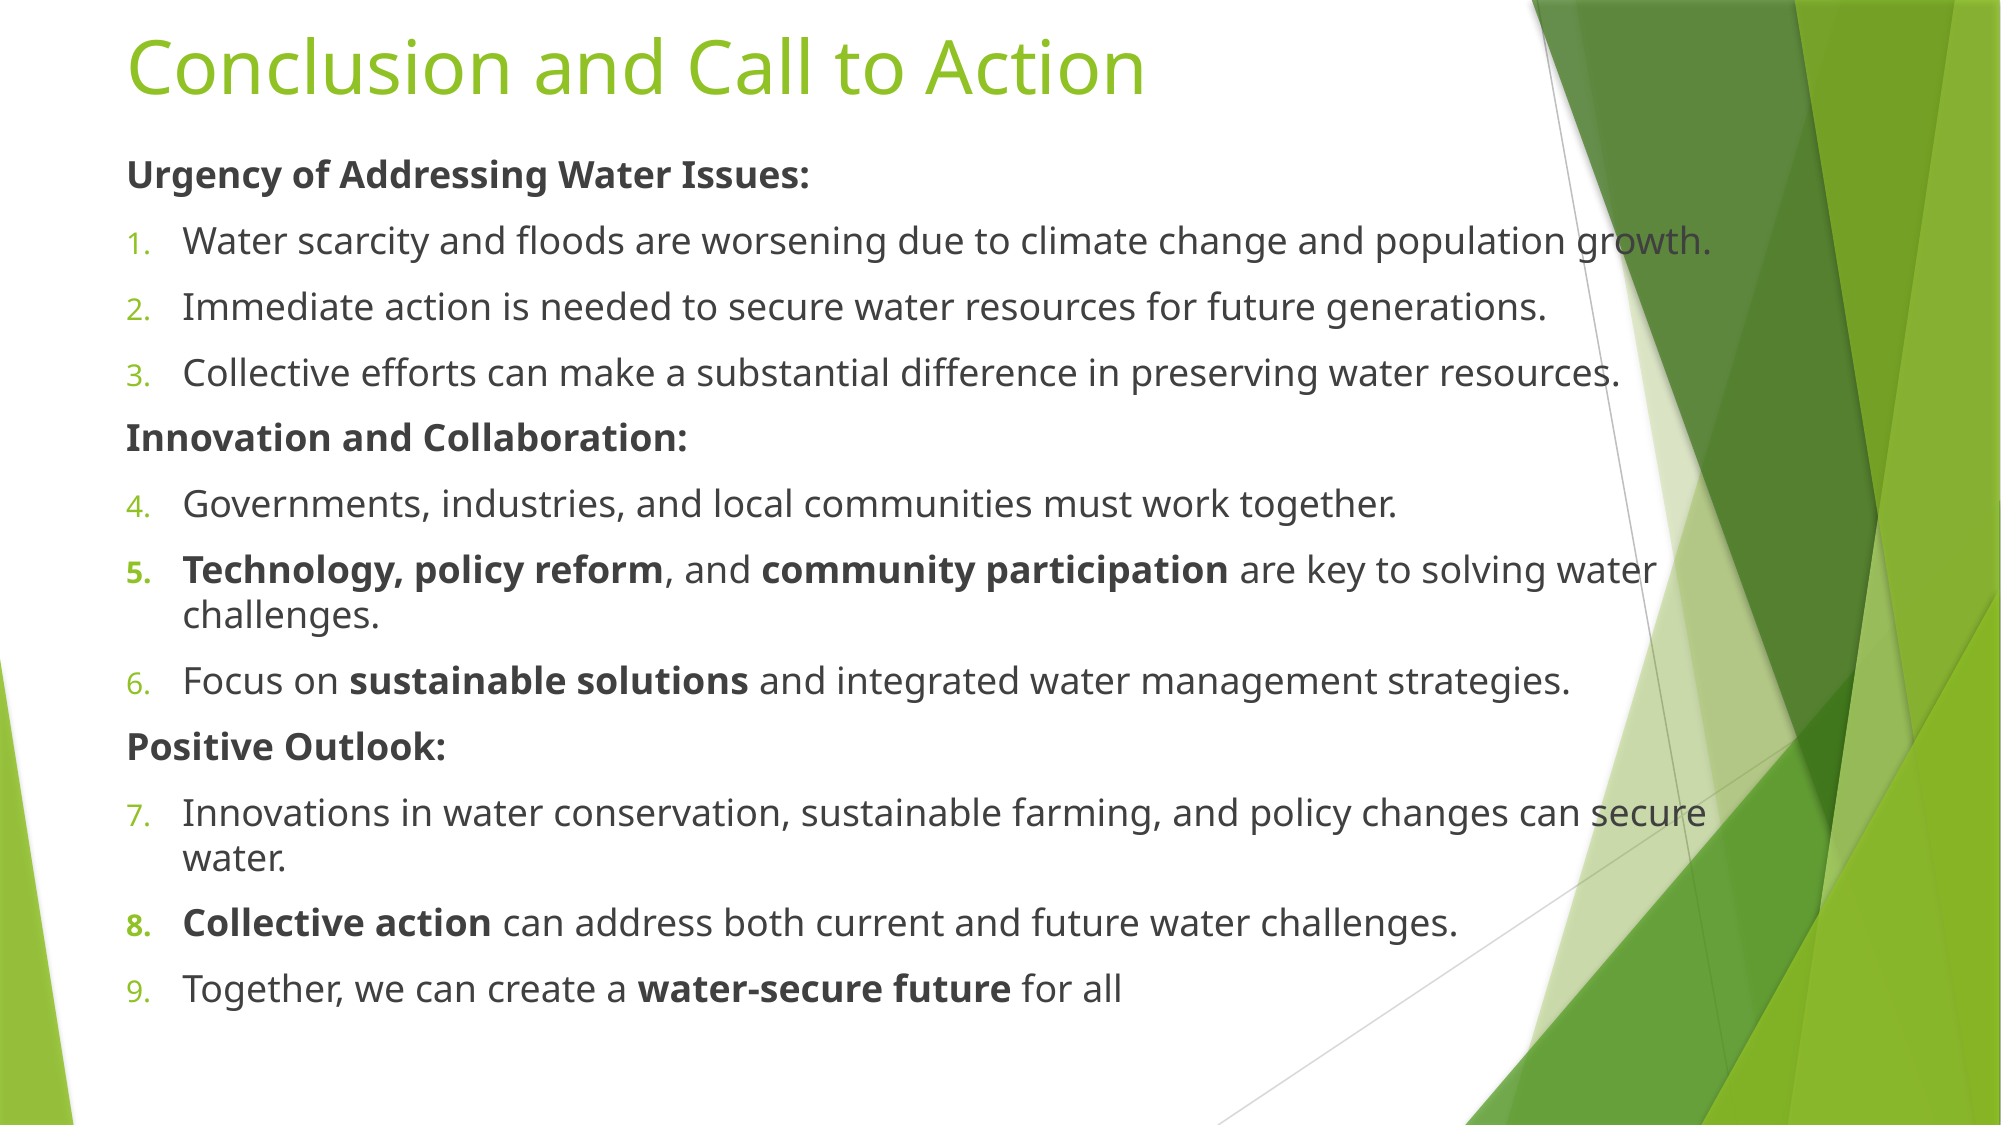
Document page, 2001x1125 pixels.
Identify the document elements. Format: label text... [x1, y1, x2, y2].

list Urgency of Addressing Water Issues: Water scarcity and floods are worsening due to climate change and population growth. Immediate action is needed to secure water resources for future generations. Collective efforts can make a substantial difference in preserving water resources. Innovation and Collaboration: Governments, industries, and local communities must work together. Technology, policy reform, and community participation are key to solving water challenges. Focus on sustainable solutions and integrated water management strategies. Positive Outlook: Innovations in water conservation, sustainable farming, and policy changes can secure water. Collective action can address both current and future water challenges. Together, we can create a water-secure future for all [111, 143, 1773, 1125]
title Conclusion and Call to Action [111, 11, 1522, 143]
